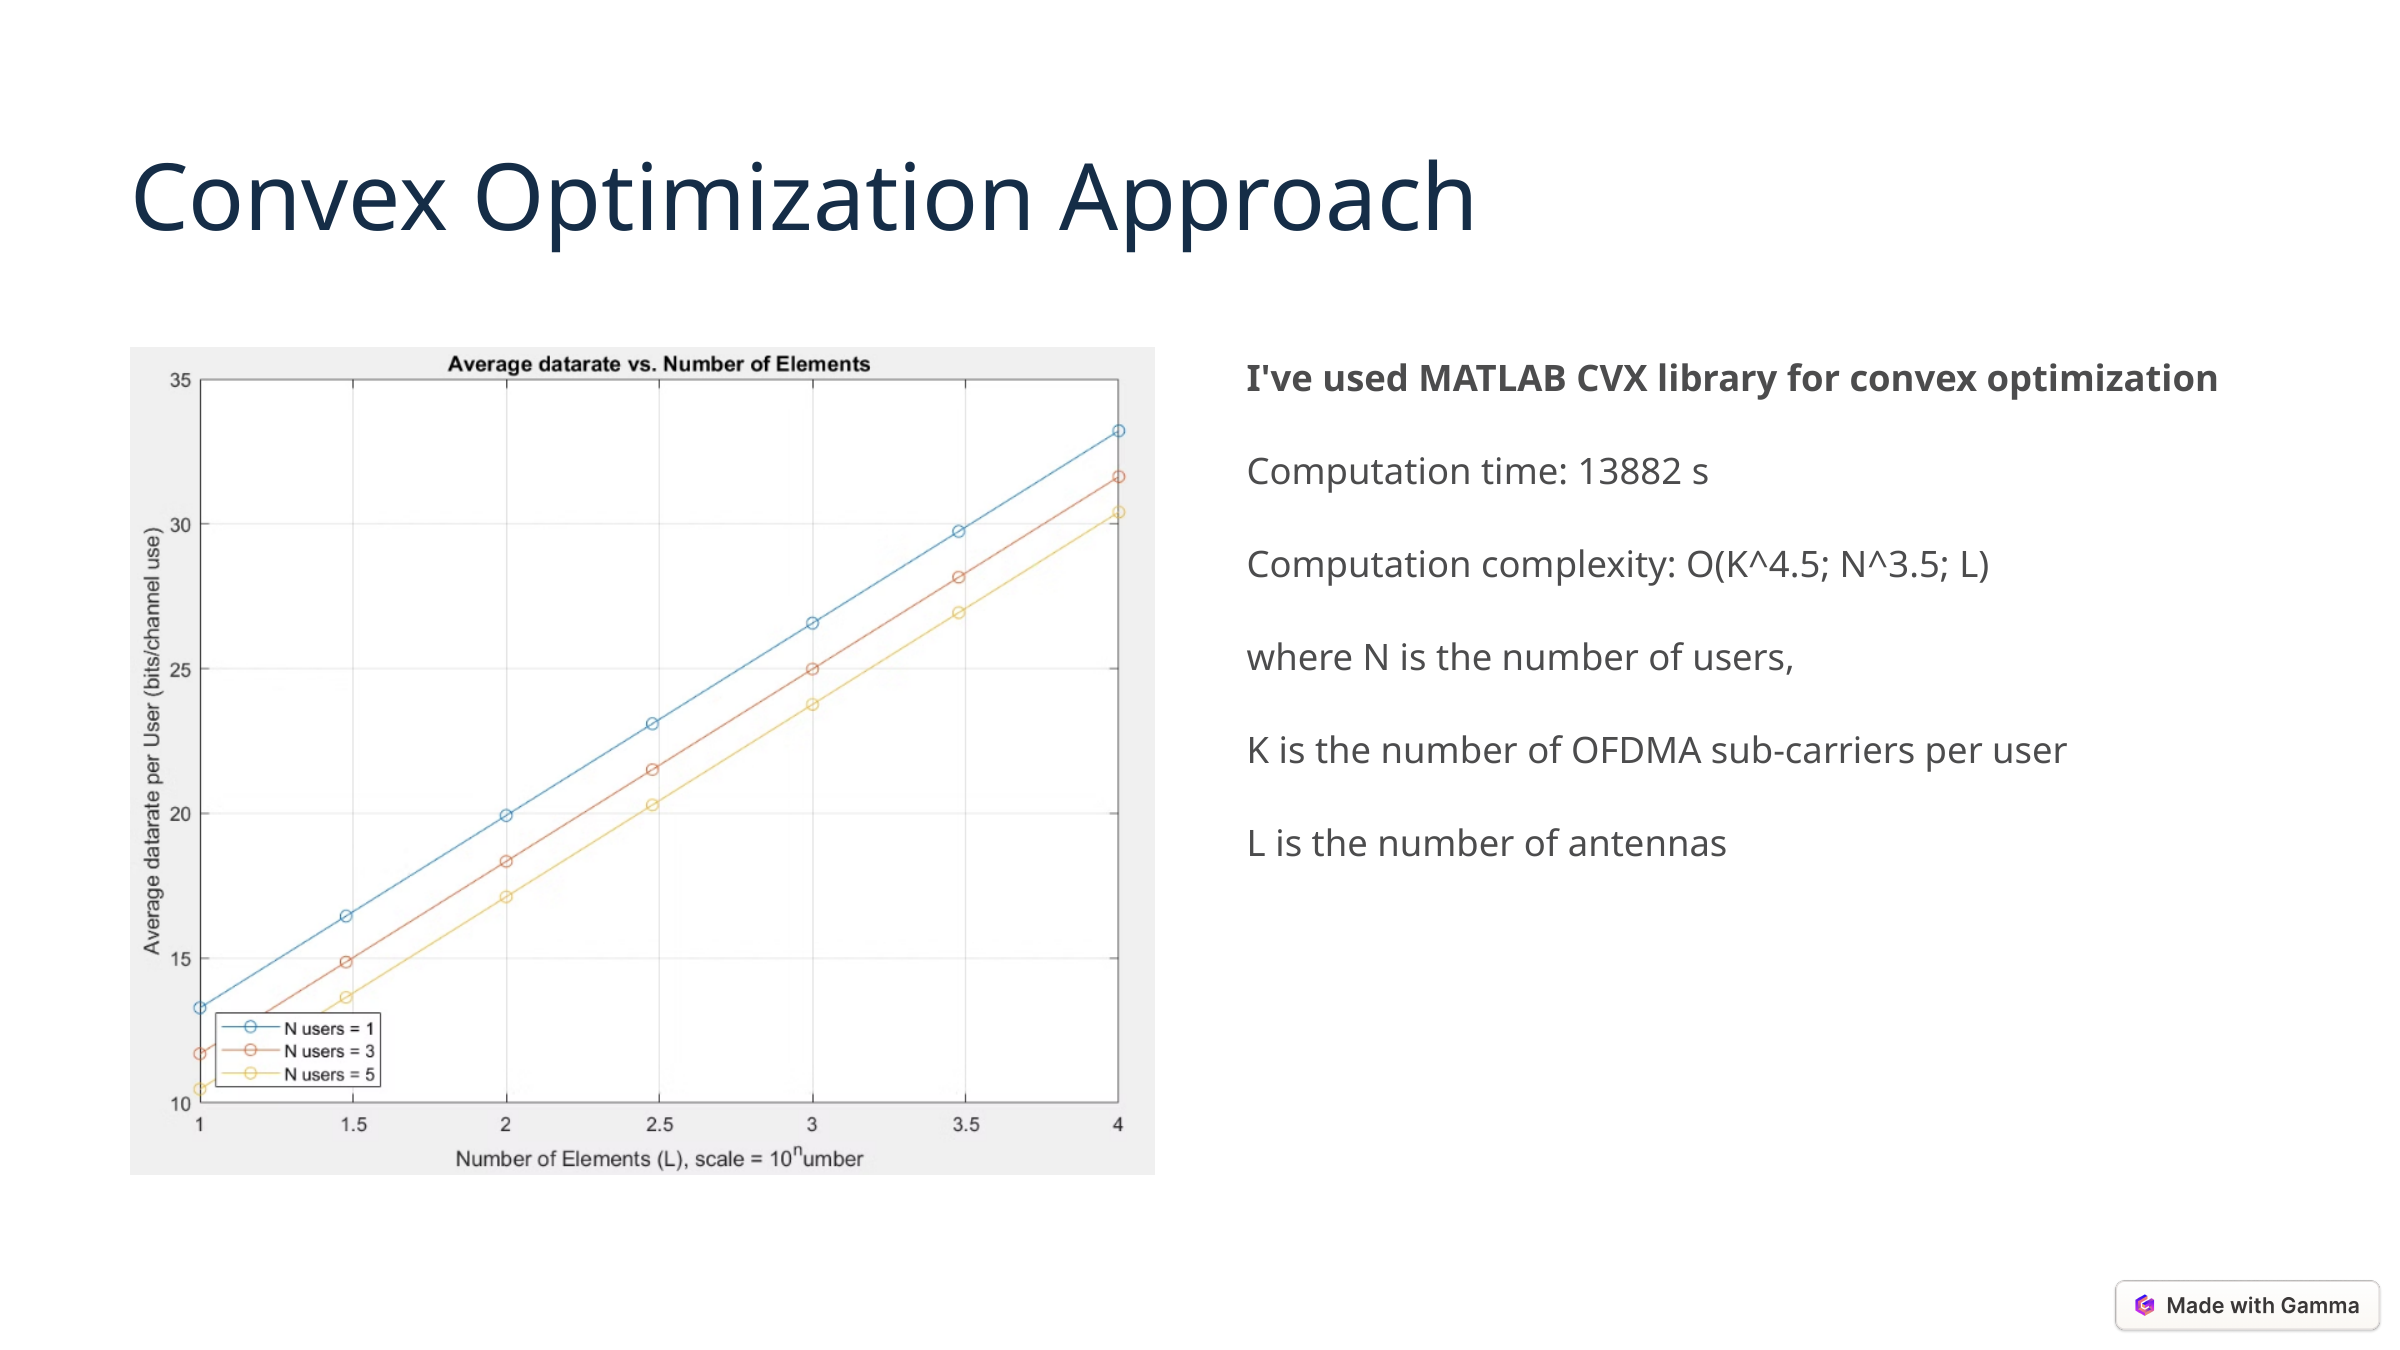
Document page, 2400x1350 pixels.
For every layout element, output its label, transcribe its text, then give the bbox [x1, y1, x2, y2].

picture [2106, 1271, 2389, 1339]
text_box L is the number of antennas [1246, 804, 2271, 864]
picture [130, 347, 1155, 1175]
text_box Computation complexity: O(K^4.5; N^3.5; L) [1246, 525, 2271, 585]
text_box where N is the number of users, [1246, 618, 2271, 678]
text_box I've used MATLAB CVX library for convex optimization [1246, 339, 2271, 399]
text_box Convex Optimization Approach [130, 133, 1342, 250]
text_box Computation time: 13882 s [1246, 432, 2271, 492]
text_box K is the number of OFDMA sub-carriers per user [1246, 711, 2271, 771]
